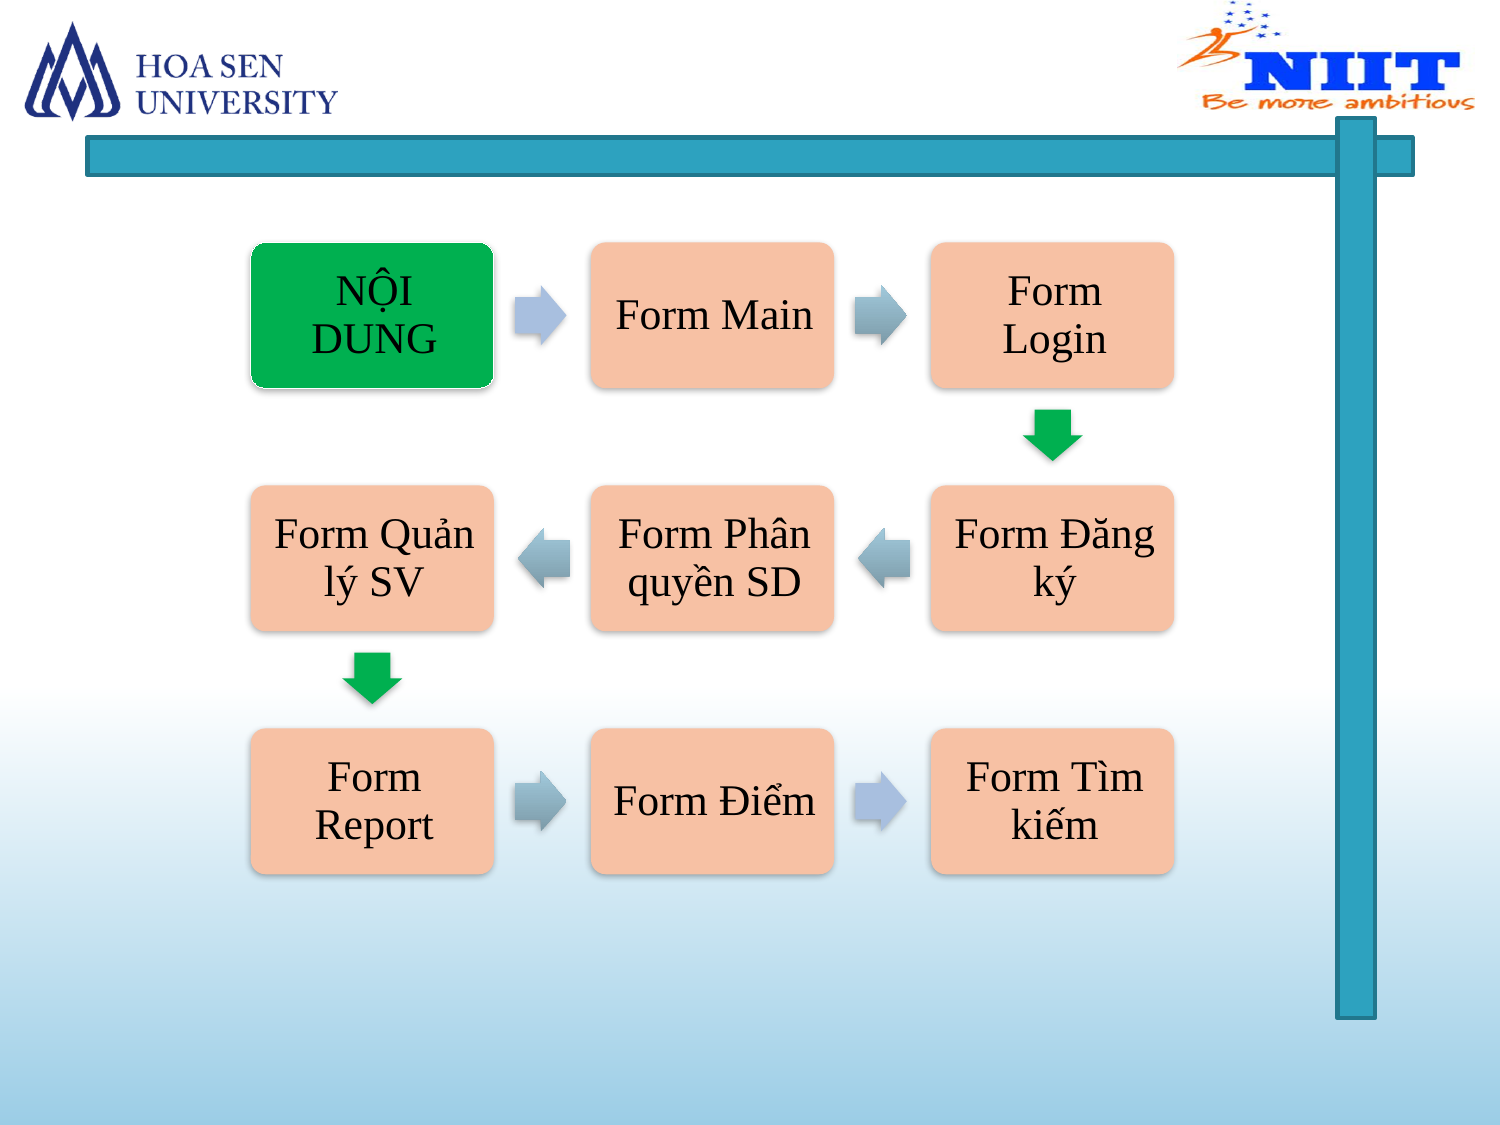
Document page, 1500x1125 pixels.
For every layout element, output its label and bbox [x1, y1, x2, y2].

text_box [85, 135, 1335, 177]
text_box [1335, 119, 1377, 1020]
picture [1174, 0, 1476, 111]
picture [24, 21, 339, 122]
text_box [249, 228, 1176, 888]
text_box [1377, 135, 1415, 177]
